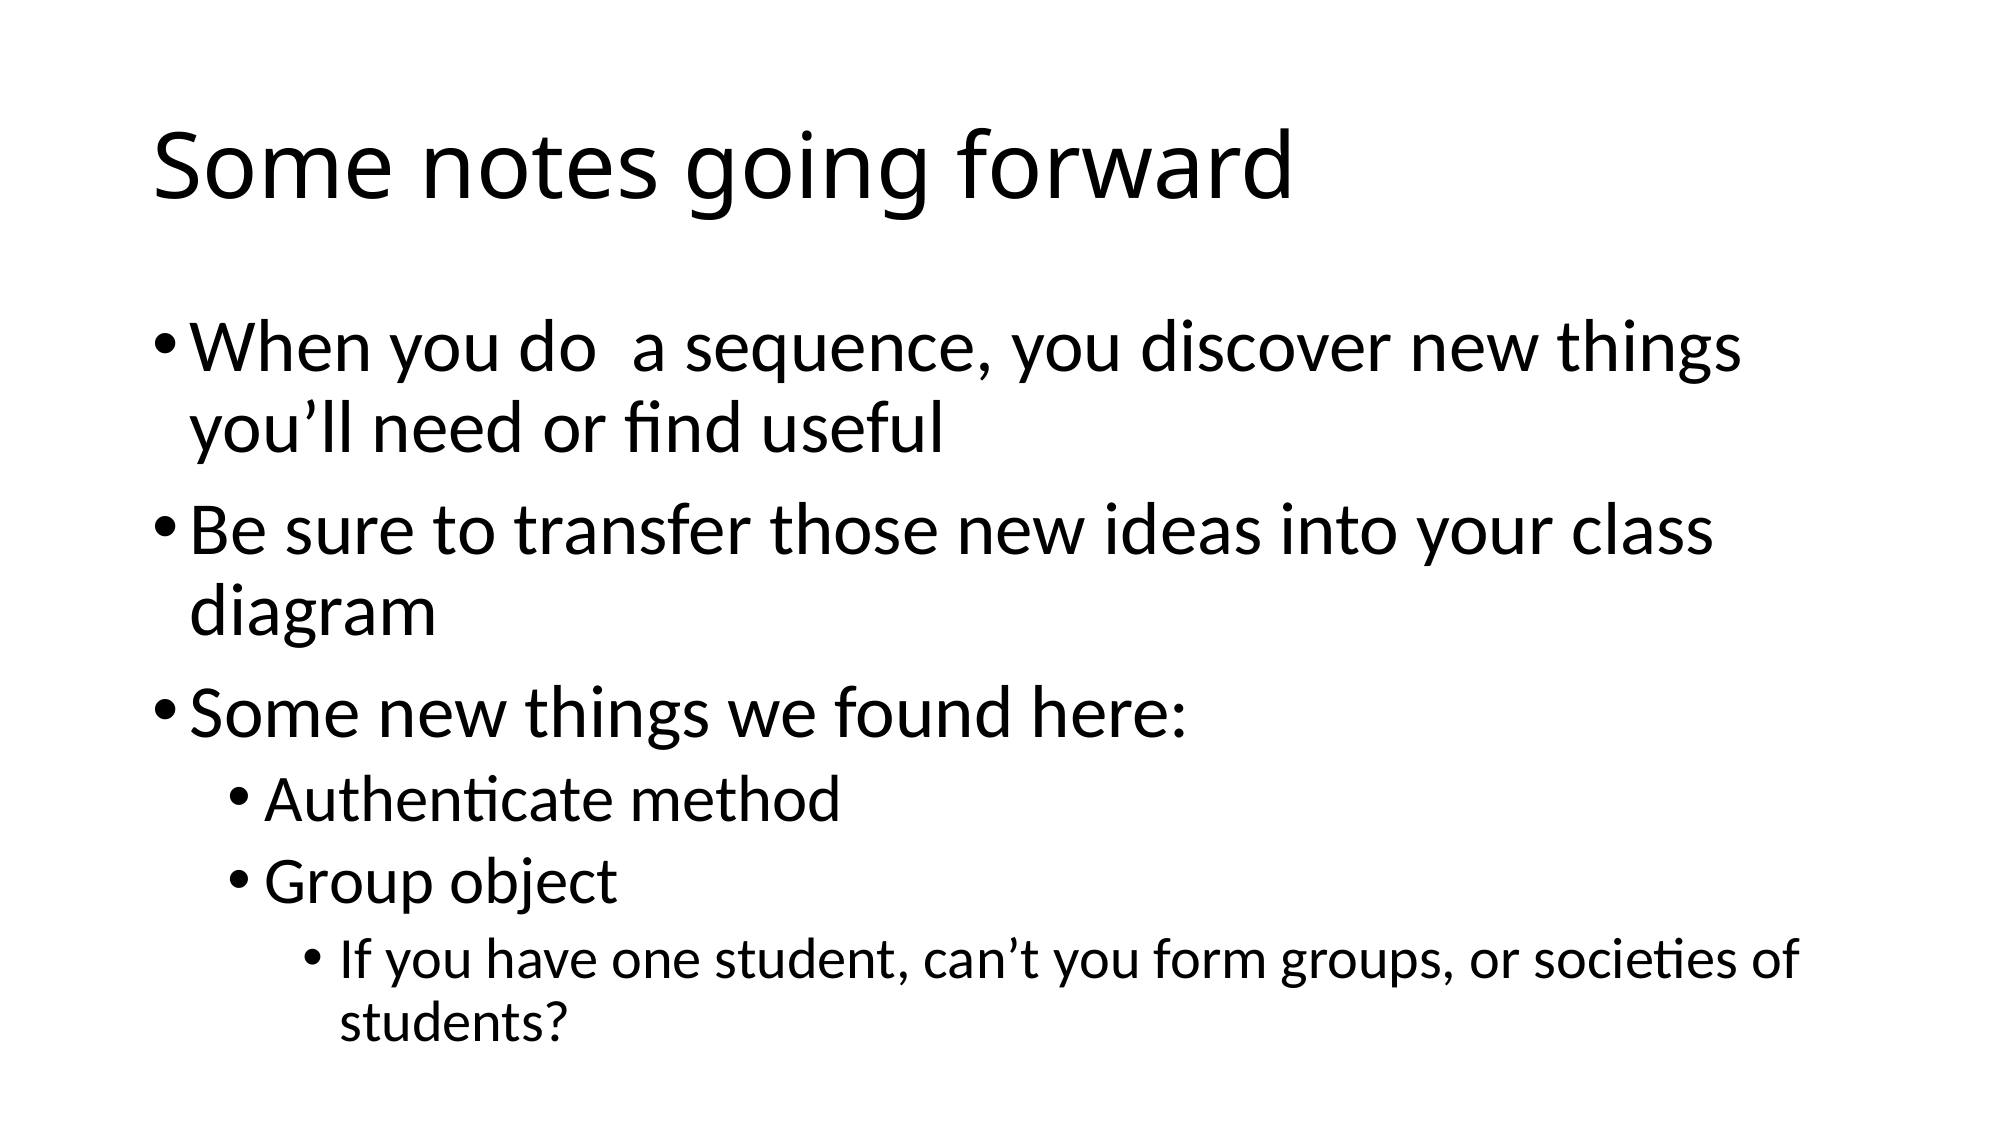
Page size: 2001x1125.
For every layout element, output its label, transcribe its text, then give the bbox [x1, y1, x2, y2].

list When you do a sequence, you discover new things you’ll need or find useful Be sure to transfer those new ideas into your class diagram Some new things we found here: Authenticate method Group object If you have one student, can’t you form groups, or societies of students? [137, 299, 1863, 1014]
title Some notes going forward [137, 59, 1863, 278]
